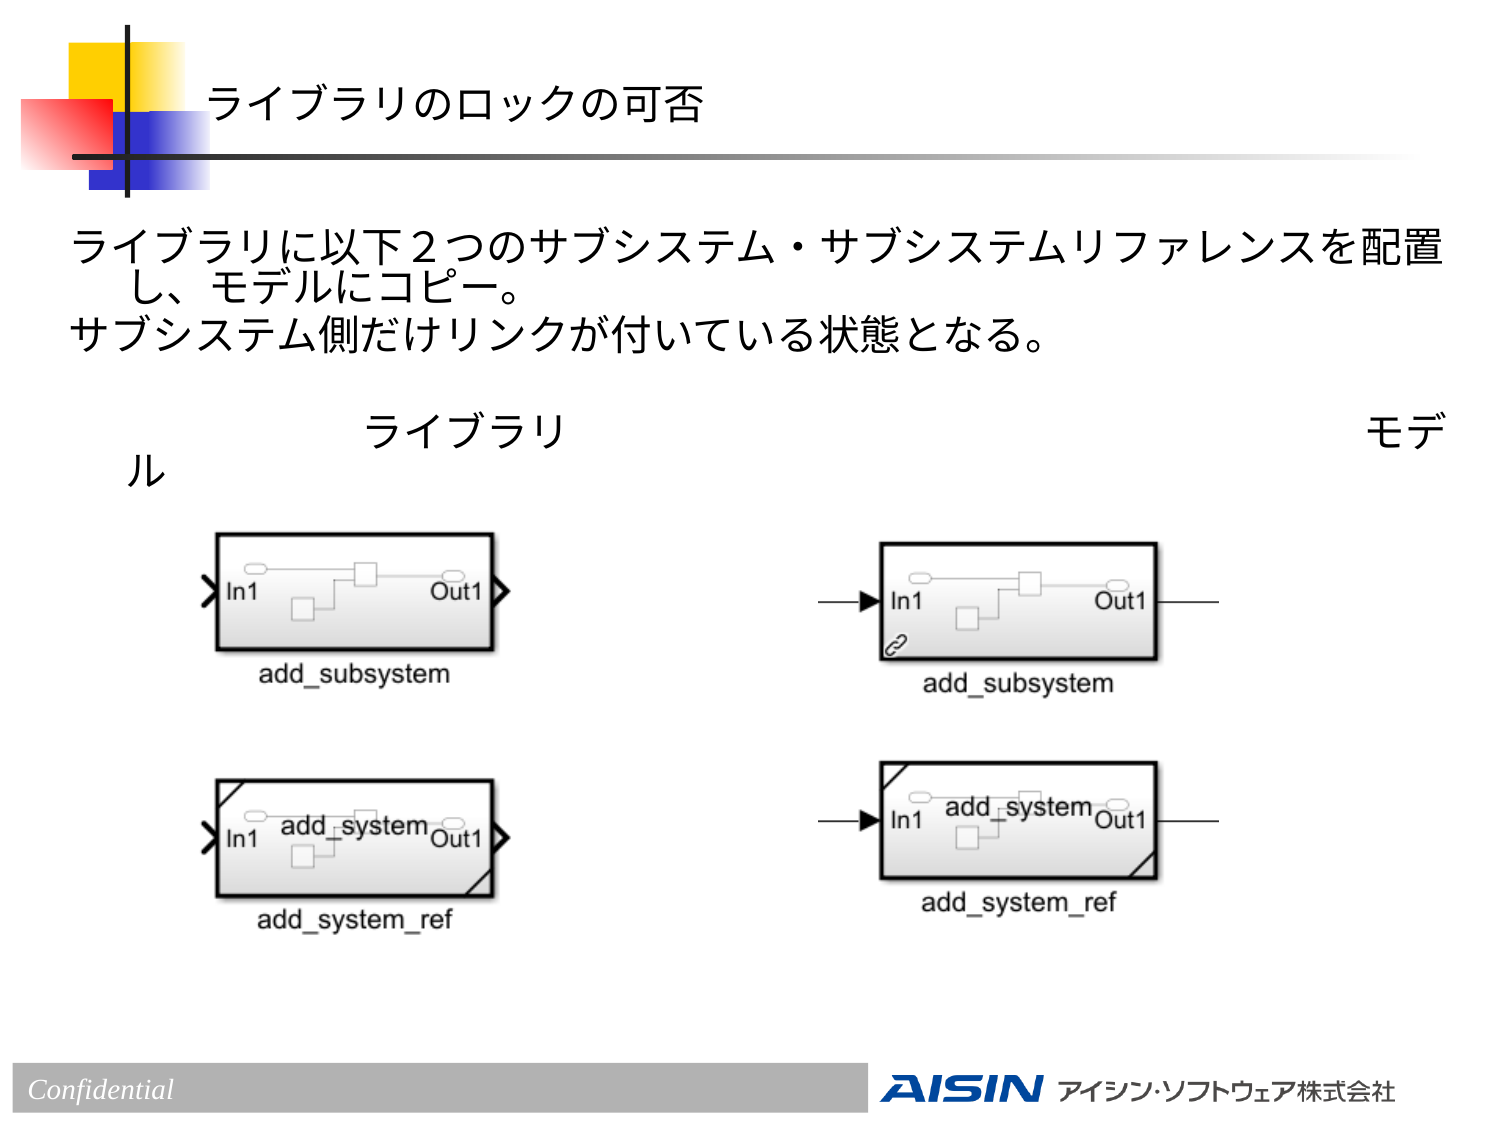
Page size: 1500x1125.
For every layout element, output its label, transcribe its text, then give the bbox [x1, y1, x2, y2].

list ライブラリに以下２つのサブシステム・サブシステムリファレンスを配置し、モデルにコピー。 サブシステム側だけリンクが付いている状態となる。 ライブラリ モデル [53, 222, 1481, 1041]
title ライブラリのロックの可否 [188, 69, 1404, 136]
picture [158, 503, 533, 960]
picture [879, 1075, 1395, 1102]
picture [818, 503, 1220, 960]
